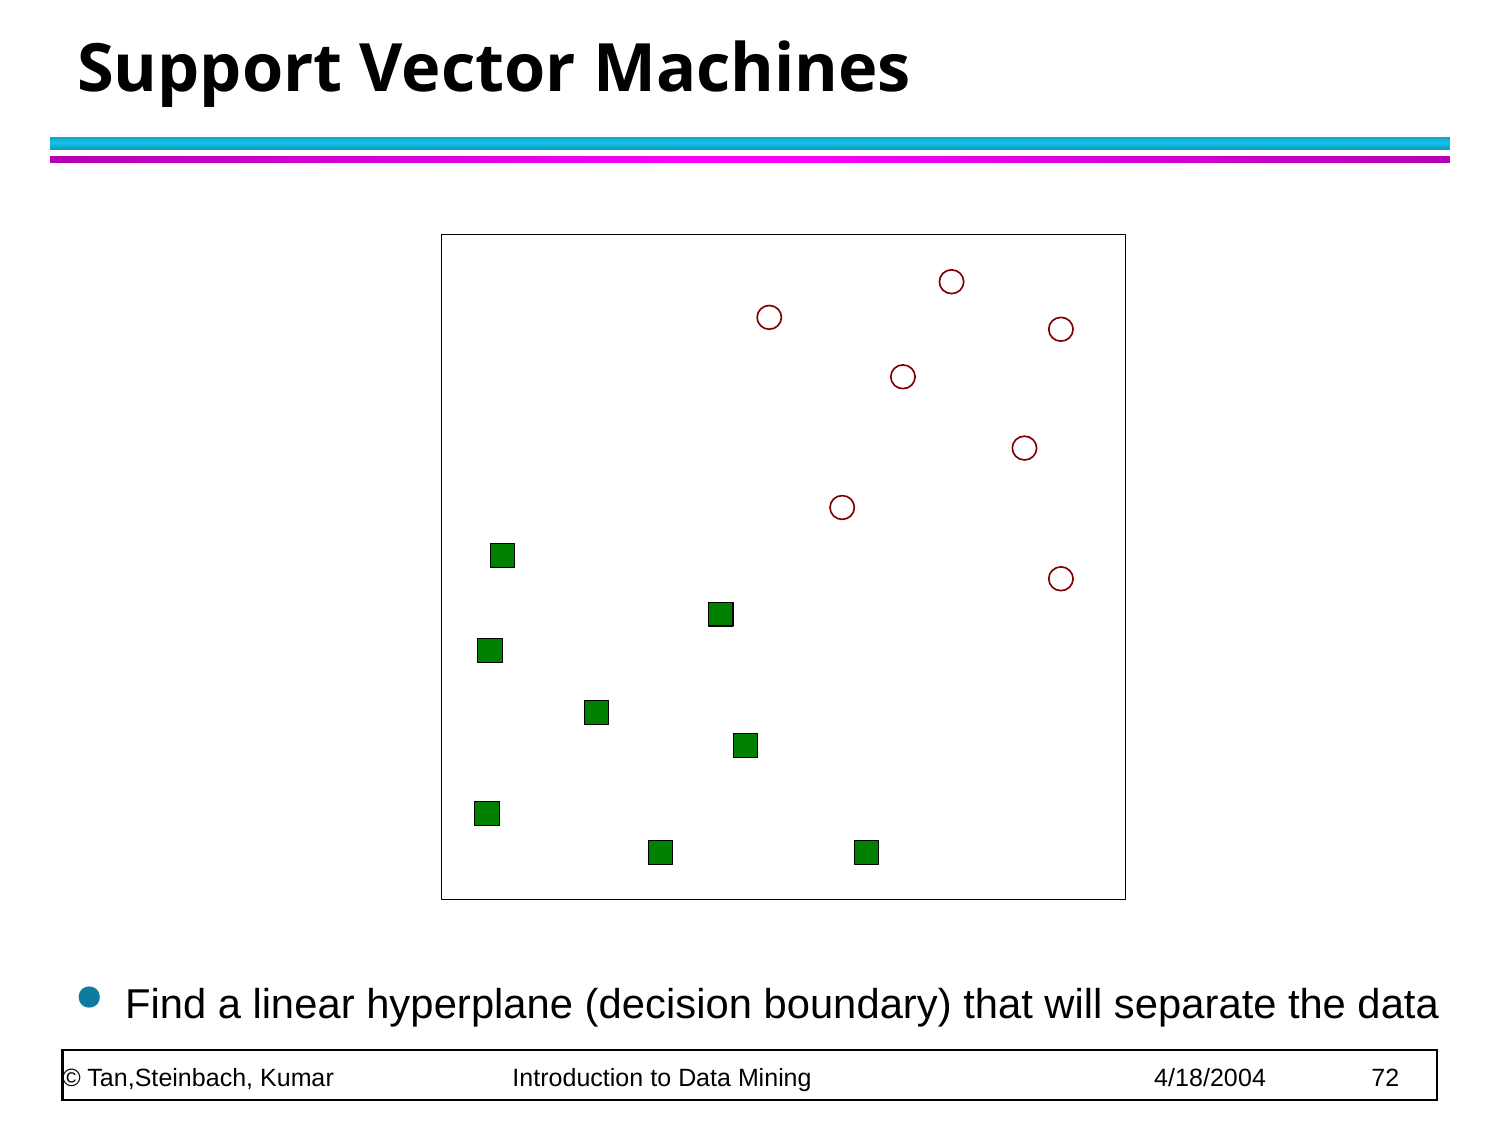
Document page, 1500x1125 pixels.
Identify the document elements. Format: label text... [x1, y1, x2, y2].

list Find a linear hyperplane (decision boundary) that will separate the data [61, 974, 1463, 1038]
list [387, 195, 1188, 952]
title Support Vector Machines [61, 24, 1422, 113]
